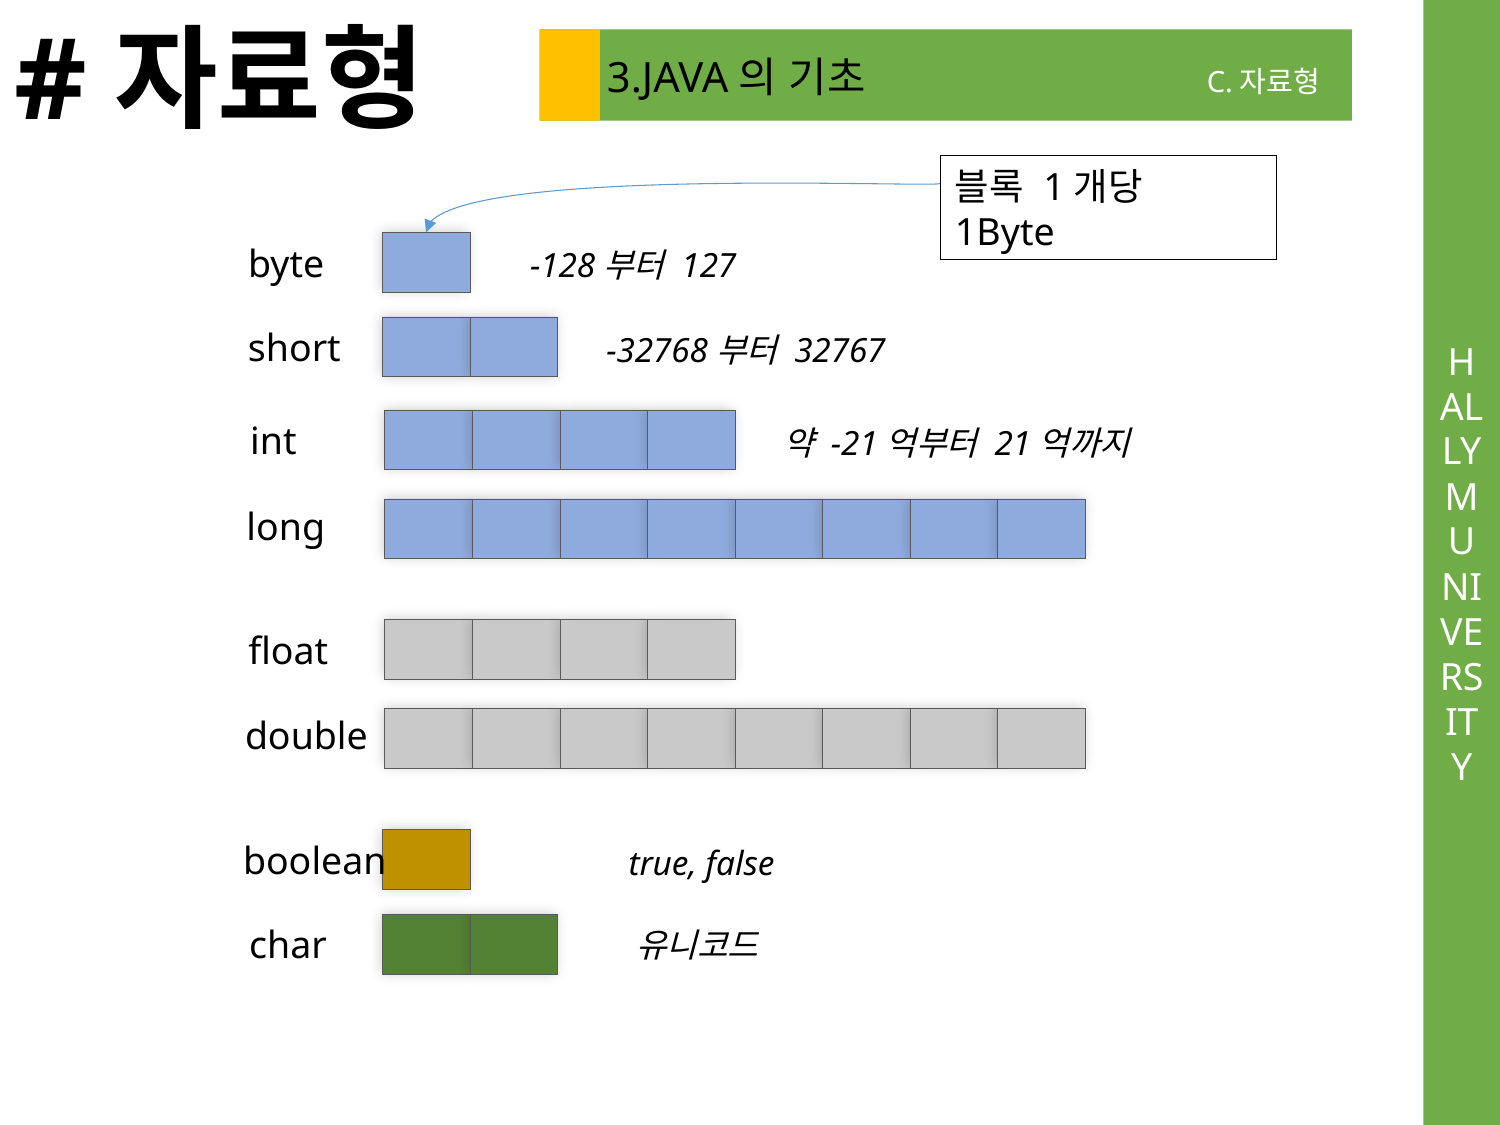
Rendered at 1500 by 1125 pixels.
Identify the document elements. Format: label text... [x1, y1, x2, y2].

text_box [559, 707, 641, 769]
text_box [469, 913, 558, 975]
text_box [734, 707, 816, 769]
text_box [821, 498, 904, 560]
text_box short [233, 316, 356, 377]
text_box 3.JAVA의 기초 C.자료형 [585, 42, 1343, 108]
text_box #자료형 [0, 0, 540, 150]
text_box [471, 618, 554, 680]
text_box [381, 828, 471, 890]
text_box [909, 498, 992, 560]
text_box [471, 498, 554, 560]
text_box [381, 913, 465, 975]
text_box 유니코드 [621, 916, 783, 972]
text_box [471, 707, 554, 769]
text_box [997, 707, 1086, 769]
text_box [997, 498, 1086, 560]
text_box [734, 498, 816, 560]
text_box [559, 498, 641, 560]
text_box [384, 618, 466, 680]
text_box byte [233, 232, 340, 292]
text_box char [234, 914, 342, 974]
text_box [384, 409, 466, 471]
text_box [646, 409, 736, 471]
text_box 약 -21억부터 21억까지 [768, 414, 1146, 470]
text_box [469, 316, 558, 378]
text_box [384, 707, 466, 769]
text_box [559, 409, 641, 471]
text_box -128부터 127 [515, 237, 751, 292]
text_box [559, 618, 641, 680]
text_box [646, 707, 729, 769]
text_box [425, 183, 941, 233]
text_box [471, 409, 554, 471]
text_box [909, 707, 992, 769]
text_box double [230, 705, 383, 765]
text_box [381, 231, 471, 293]
text_box 블록 1개당 1Byte [940, 155, 1277, 260]
text_box float [233, 619, 343, 680]
text_box [646, 498, 729, 560]
text_box boolean [228, 829, 402, 890]
text_box -32768부터 32767 [591, 322, 901, 377]
text_box true, false [613, 834, 790, 890]
text_box long [231, 495, 340, 556]
text_box [384, 498, 466, 560]
text_box [821, 707, 904, 769]
text_box [646, 618, 736, 680]
text_box int [235, 409, 312, 470]
text_box [381, 316, 465, 378]
